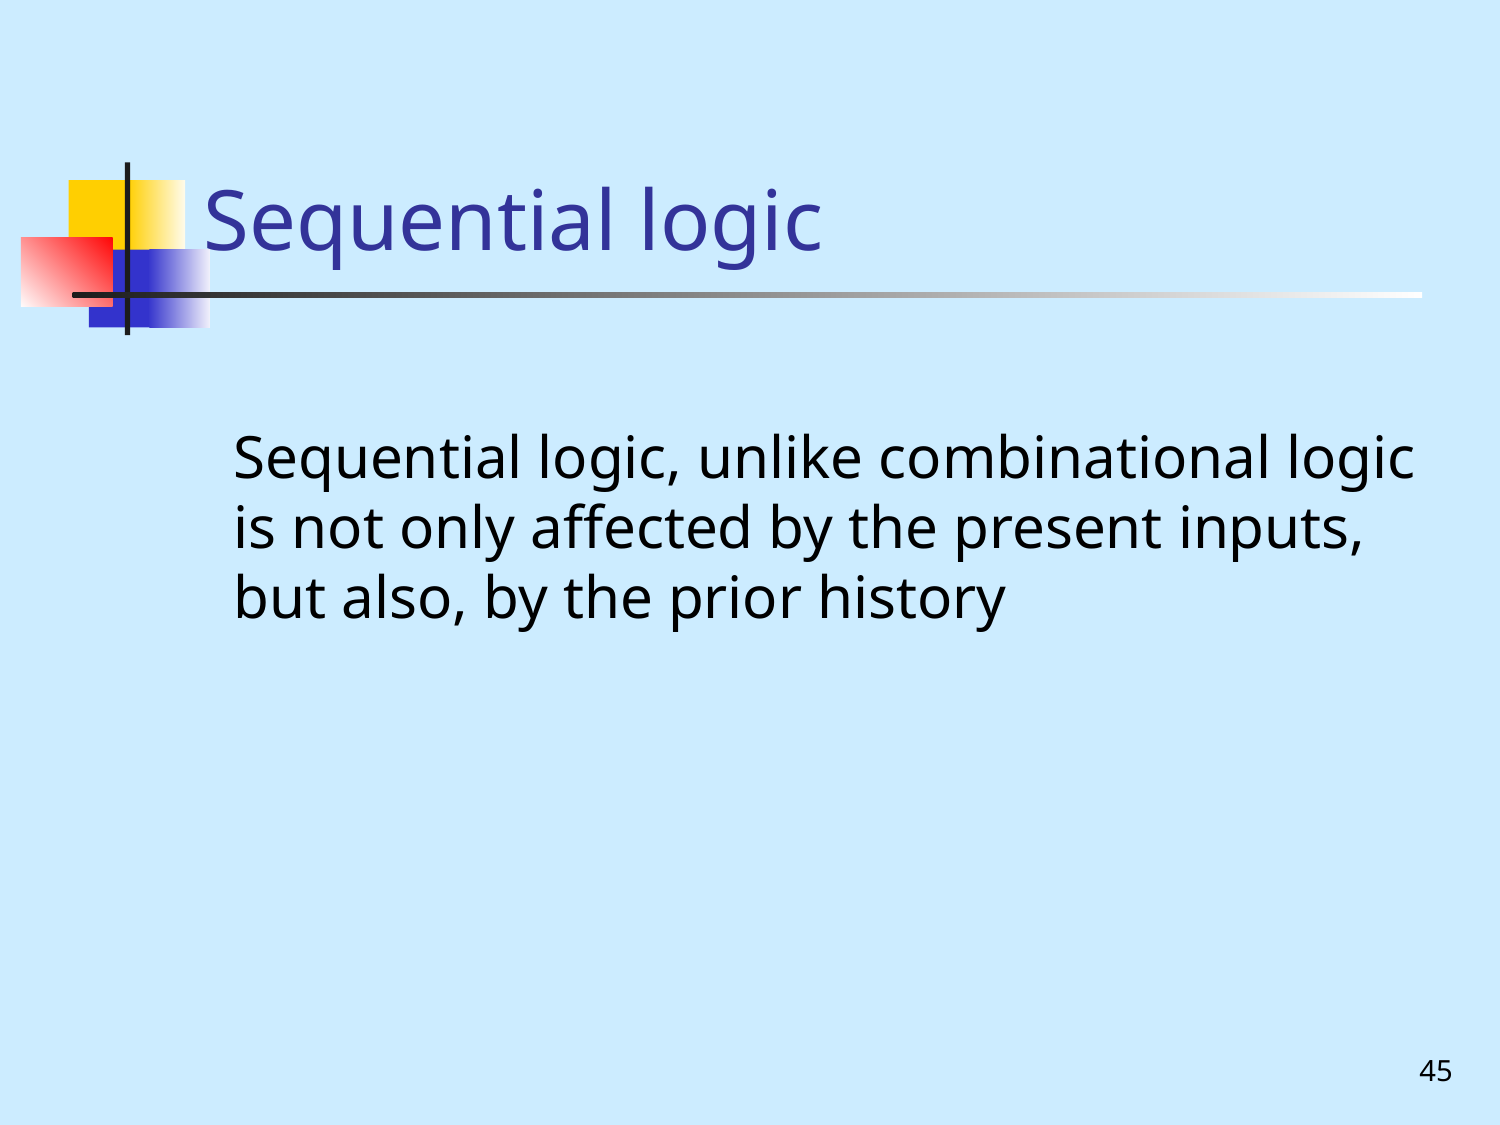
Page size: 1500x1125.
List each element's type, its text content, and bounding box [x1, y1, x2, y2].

title Sequential logic [188, 34, 1468, 276]
slide_number 45 [1154, 1023, 1468, 1100]
list Sequential logic, unlike combinational logic is not only affected by the present inputs, but also, by the prior history [162, 330, 1470, 1007]
